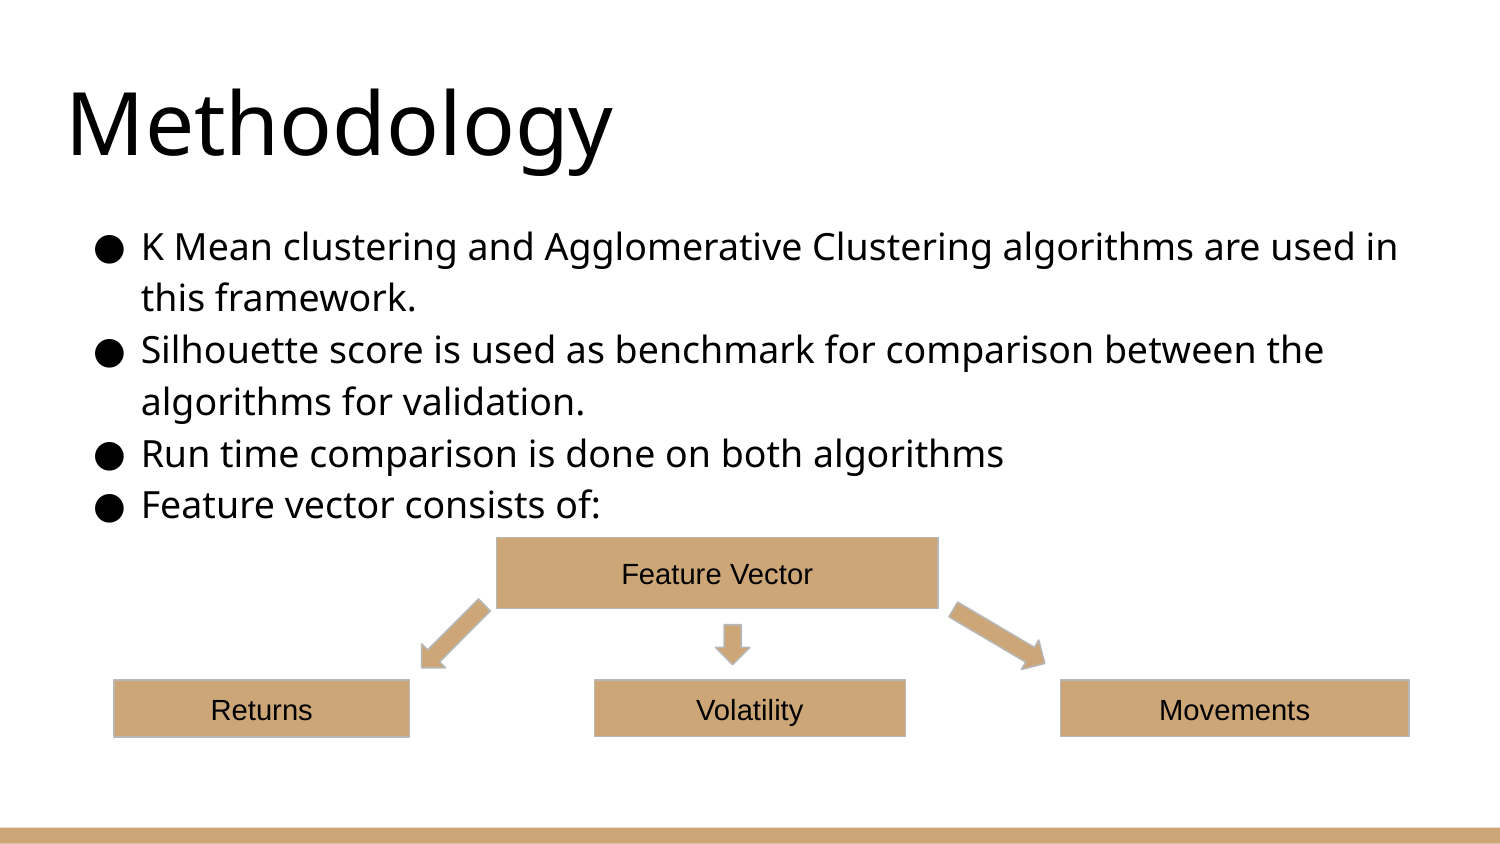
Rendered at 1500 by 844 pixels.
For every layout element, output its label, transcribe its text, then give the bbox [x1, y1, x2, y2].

text_box [421, 598, 491, 668]
text_box K Mean clustering and Agglomerative Clustering algorithms are used in this framework. Silhouette score is used as benchmark for comparison between the algorithms for validation. Run time comparison is done on both algorithms Feature vector consists of: [51, 200, 1449, 752]
text_box [948, 602, 1045, 670]
text_box Volatility [594, 679, 906, 737]
text_box Returns [114, 679, 410, 737]
text_box [715, 624, 750, 665]
text_box Movements [1060, 679, 1409, 737]
text_box Methodology [51, 51, 1449, 189]
text_box Feature Vector [496, 537, 938, 609]
